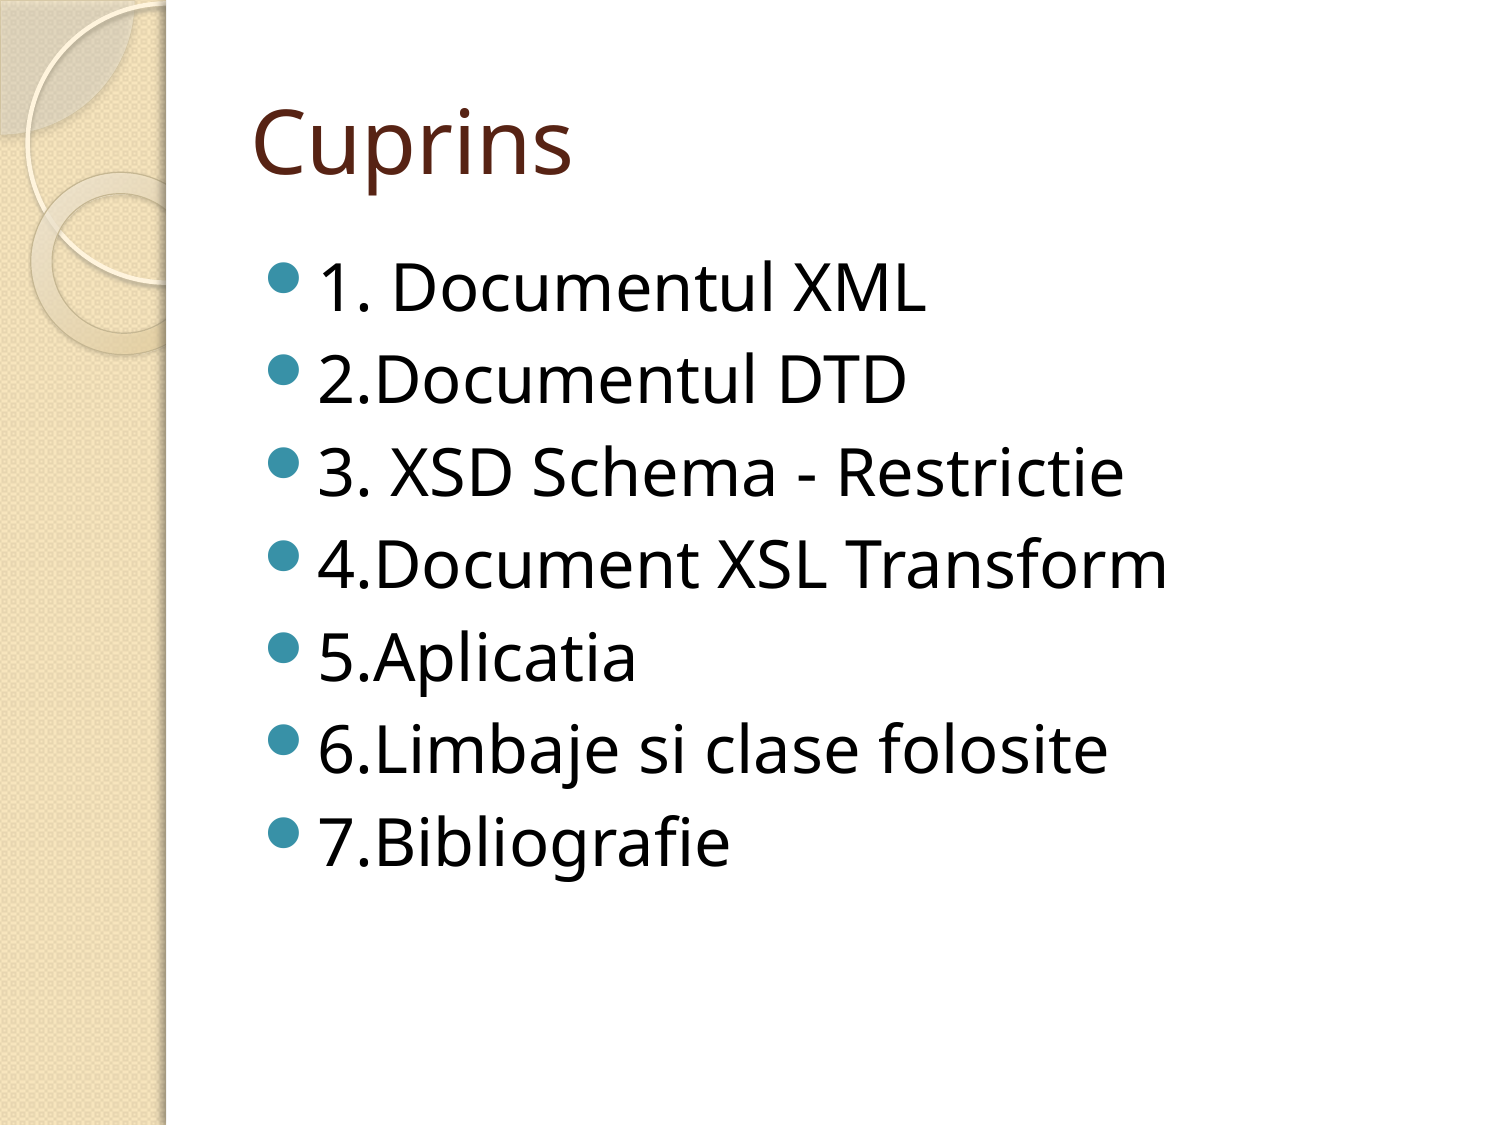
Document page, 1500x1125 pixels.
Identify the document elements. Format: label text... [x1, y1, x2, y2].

title Cuprins [235, 45, 1466, 233]
list 1. Documentul XML 2.Documentul DTD 3. XSD Schema - Restrictie 4.Document XSL Transform 5.Aplicatia 6.Limbaje si clase folosite 7.Bibliografie [235, 237, 1466, 1025]
